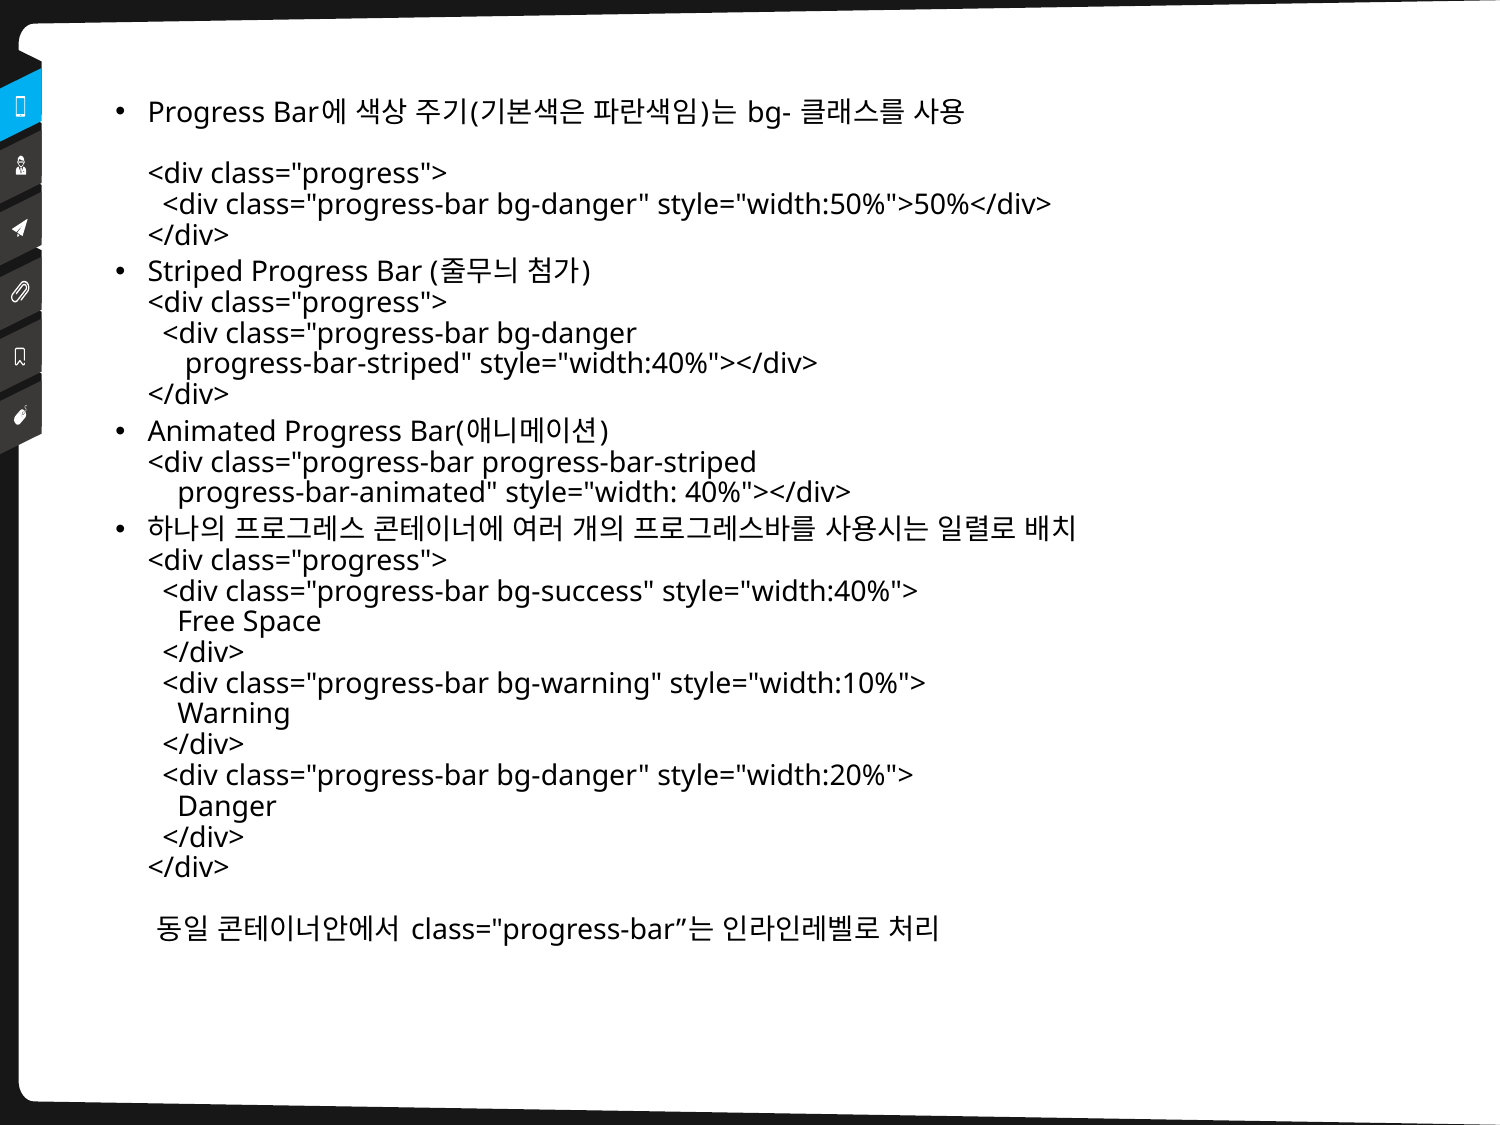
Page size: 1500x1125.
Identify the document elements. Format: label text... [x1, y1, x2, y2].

list Progress Bar에 색상 주기(기본색은 파란색임)는 bg- 클래스를 사용 <div class="progress"> <div class="progress-bar bg-danger" style="width:50%">50%</div> </div> Striped Progress Bar (줄무늬 첨가) <div class="progress"> <div class="progress-bar bg-danger progress-bar-striped" style="width:40%"></div> </div> Animated Progress Bar(애니메이션) <div class="progress-bar progress-bar-striped progress-bar-animated" style="width: 40%"></div> 하나의 프로그레스 콘테이너에 여러 개의 프로그레스바를 사용시는 일렬로 배치 <div class="progress"> <div class="progress-bar bg-success" style="width:40%"> Free Space </div> <div class="progress-bar bg-warning" style="width:10%"> Warning </div> <div class="progress-bar bg-danger" style="width:20%"> Danger </div> </div> 동일 콘테이너안에서 class="progress-bar”는 인라인레벨로 처리 [100, 90, 1395, 965]
